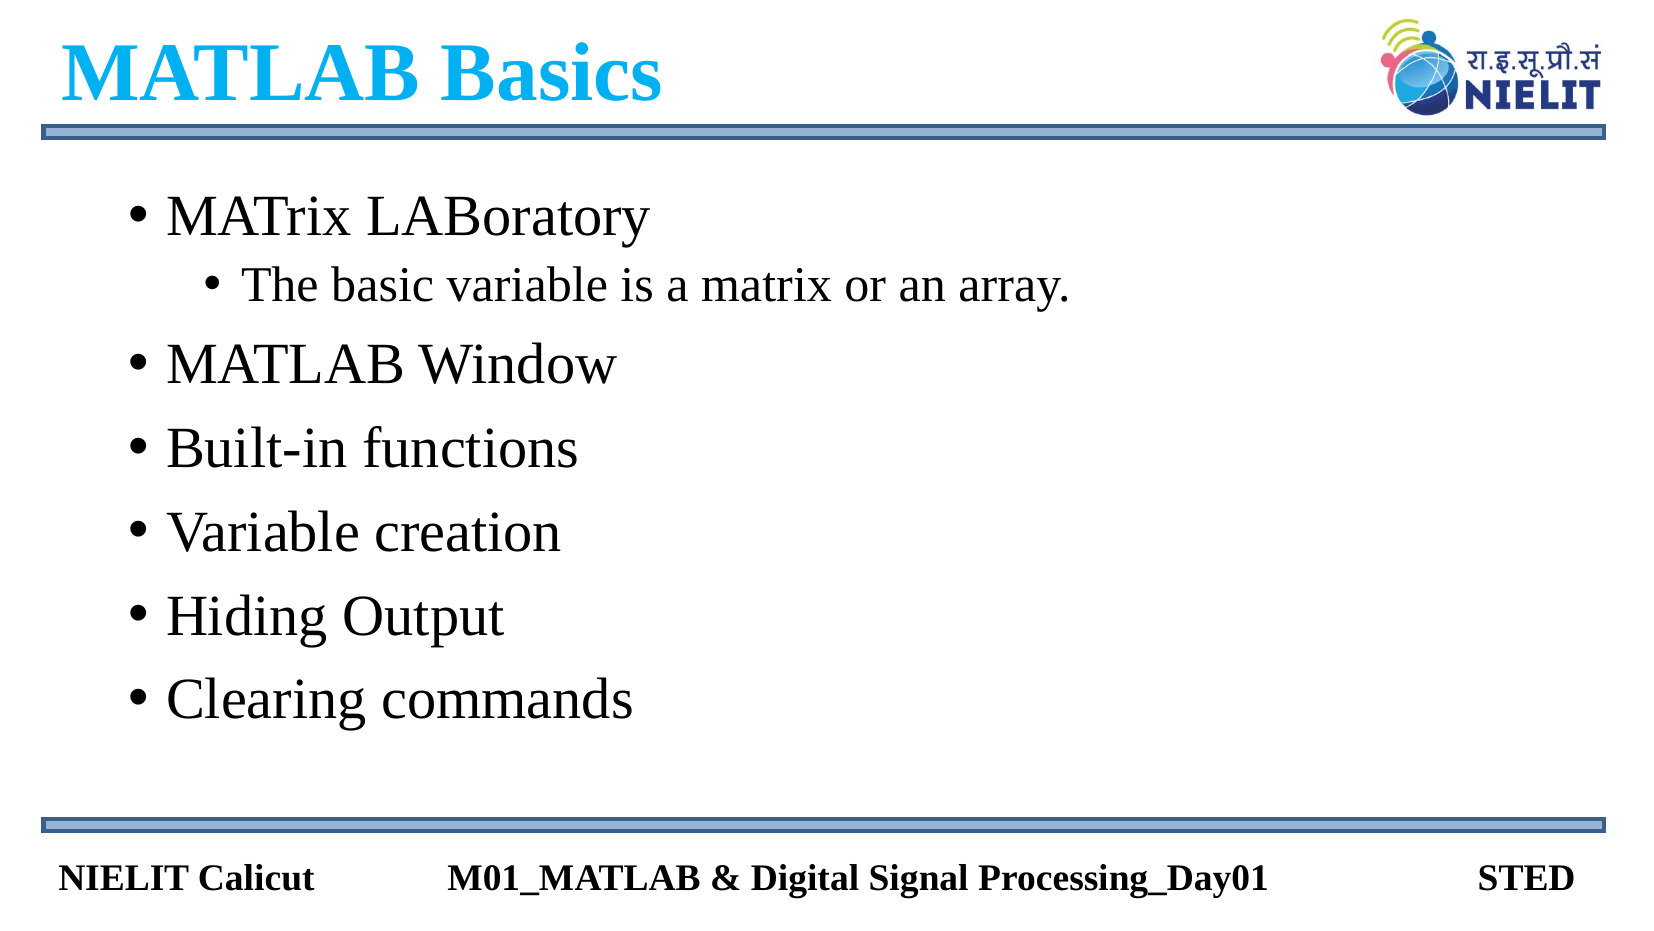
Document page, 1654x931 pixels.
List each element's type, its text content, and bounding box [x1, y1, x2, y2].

text_box NIELIT Calicut M01_MATLAB & Digital Signal Processing_Day01 STED [43, 845, 1604, 903]
text_box [41, 124, 1606, 140]
text_box MATLAB Basics [46, 9, 679, 125]
text_box [41, 817, 1606, 833]
picture [1373, 14, 1605, 118]
text_box MATrix LABoratory The basic variable is a matrix or an array. MATLAB Window Built-in functions Variable creation Hiding Output Clearing commands [113, 177, 1540, 804]
